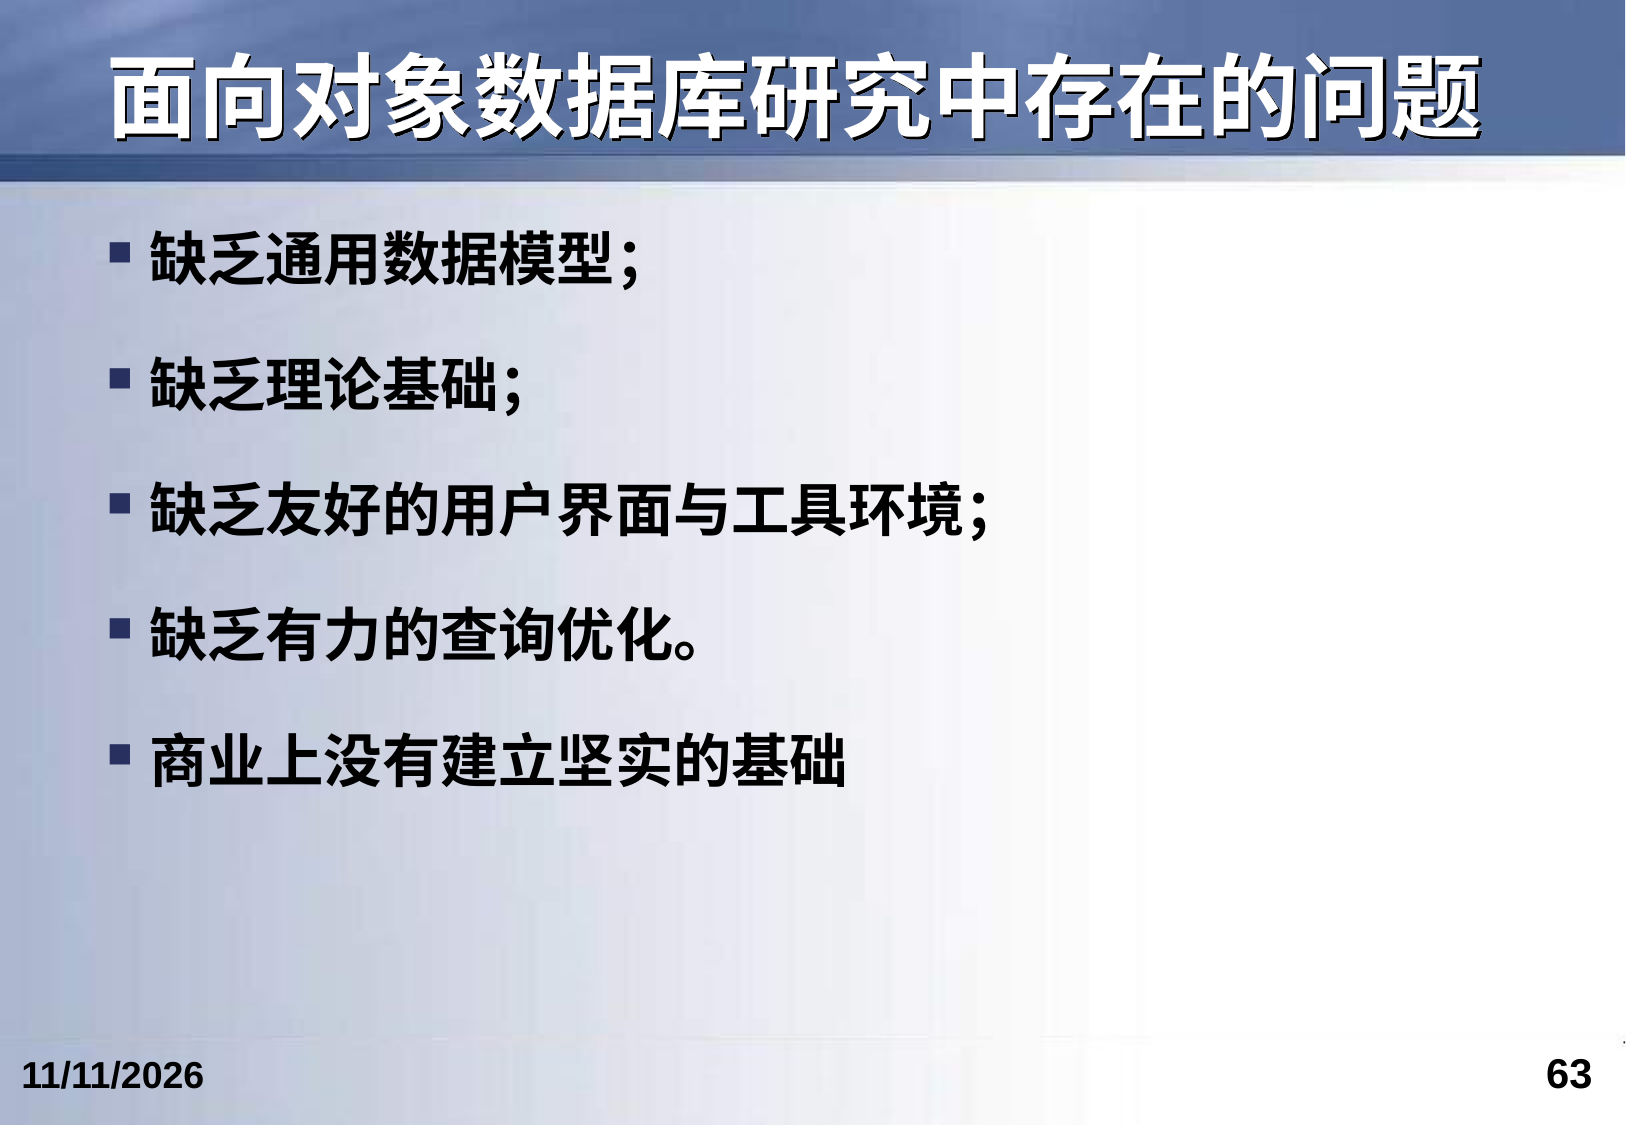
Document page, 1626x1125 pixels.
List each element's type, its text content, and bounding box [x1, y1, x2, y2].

list 缺乏通用数据模型； 缺乏理论基础； 缺乏友好的用户界面与工具环境； 缺乏有力的查询优化。 商业上没有建立坚实的基础 [106, 187, 1554, 905]
title 面向对象数据库研究中存在的问题 [106, 50, 1554, 150]
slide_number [2, 1041, 380, 1125]
picture [0, 0, 1626, 1125]
slide_number 63 [1201, 1037, 1612, 1124]
